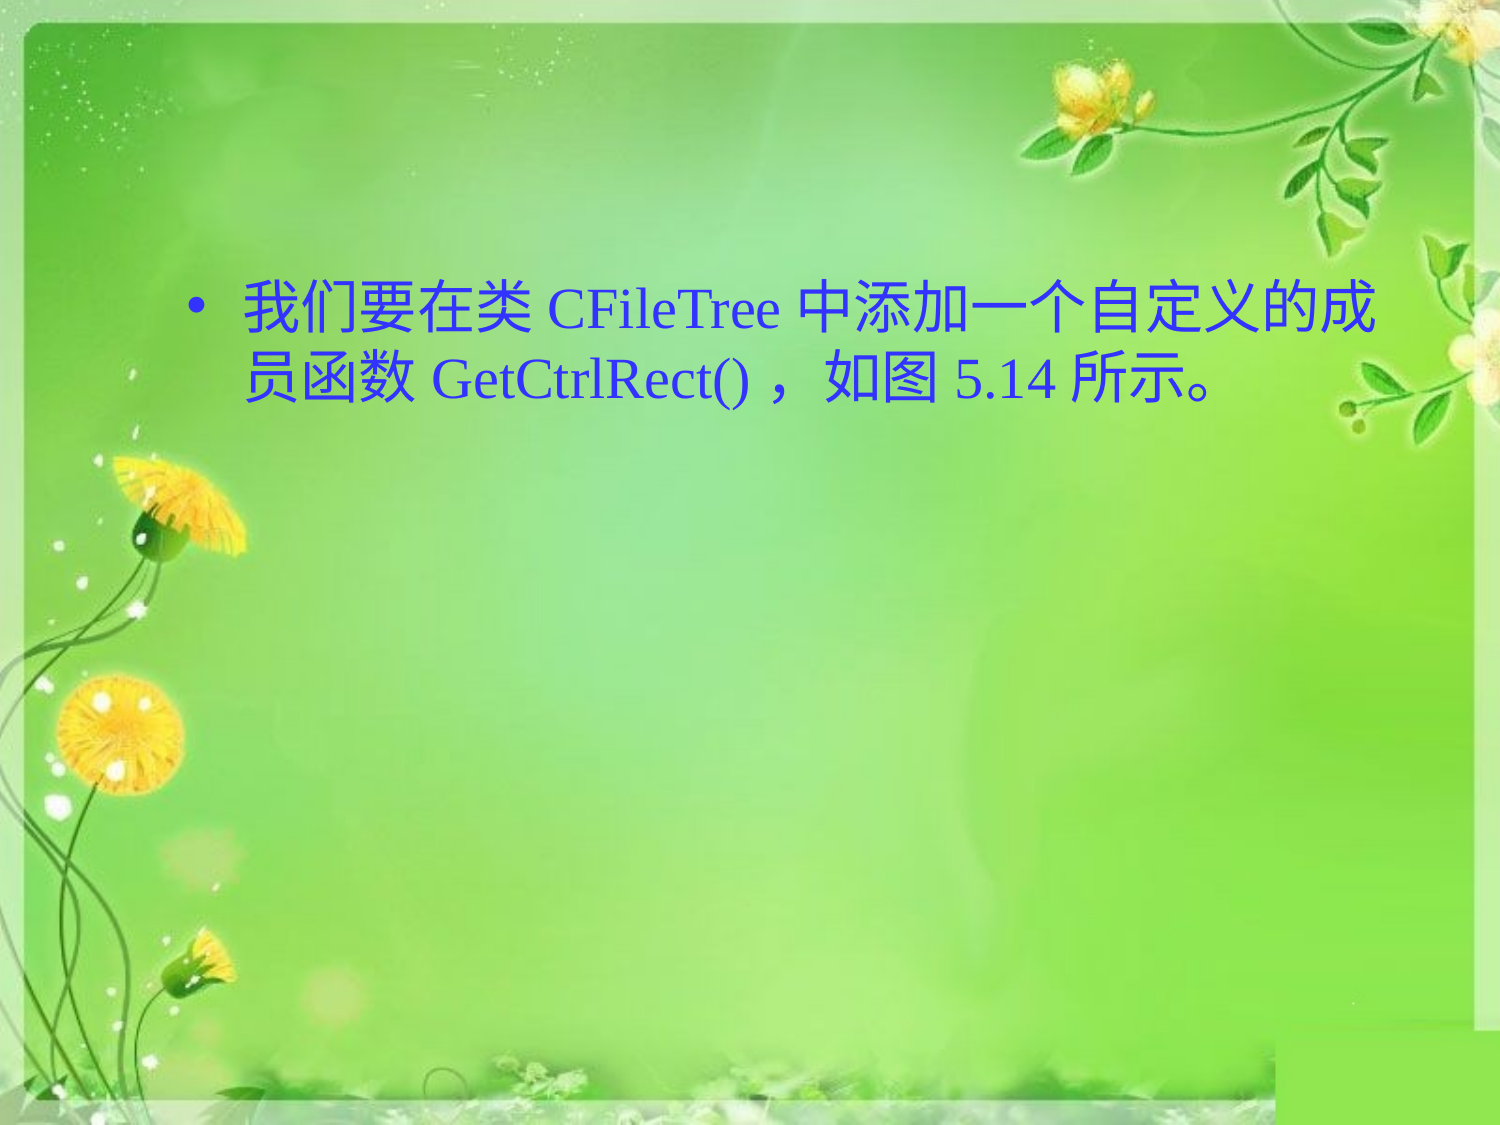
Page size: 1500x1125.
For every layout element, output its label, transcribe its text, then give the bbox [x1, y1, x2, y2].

picture [0, 0, 1500, 1125]
list 我们要在类CFileTree中添加一个自定义的成员函数GetCtrlRect()，如图5.14所示。 [171, 262, 1425, 1071]
